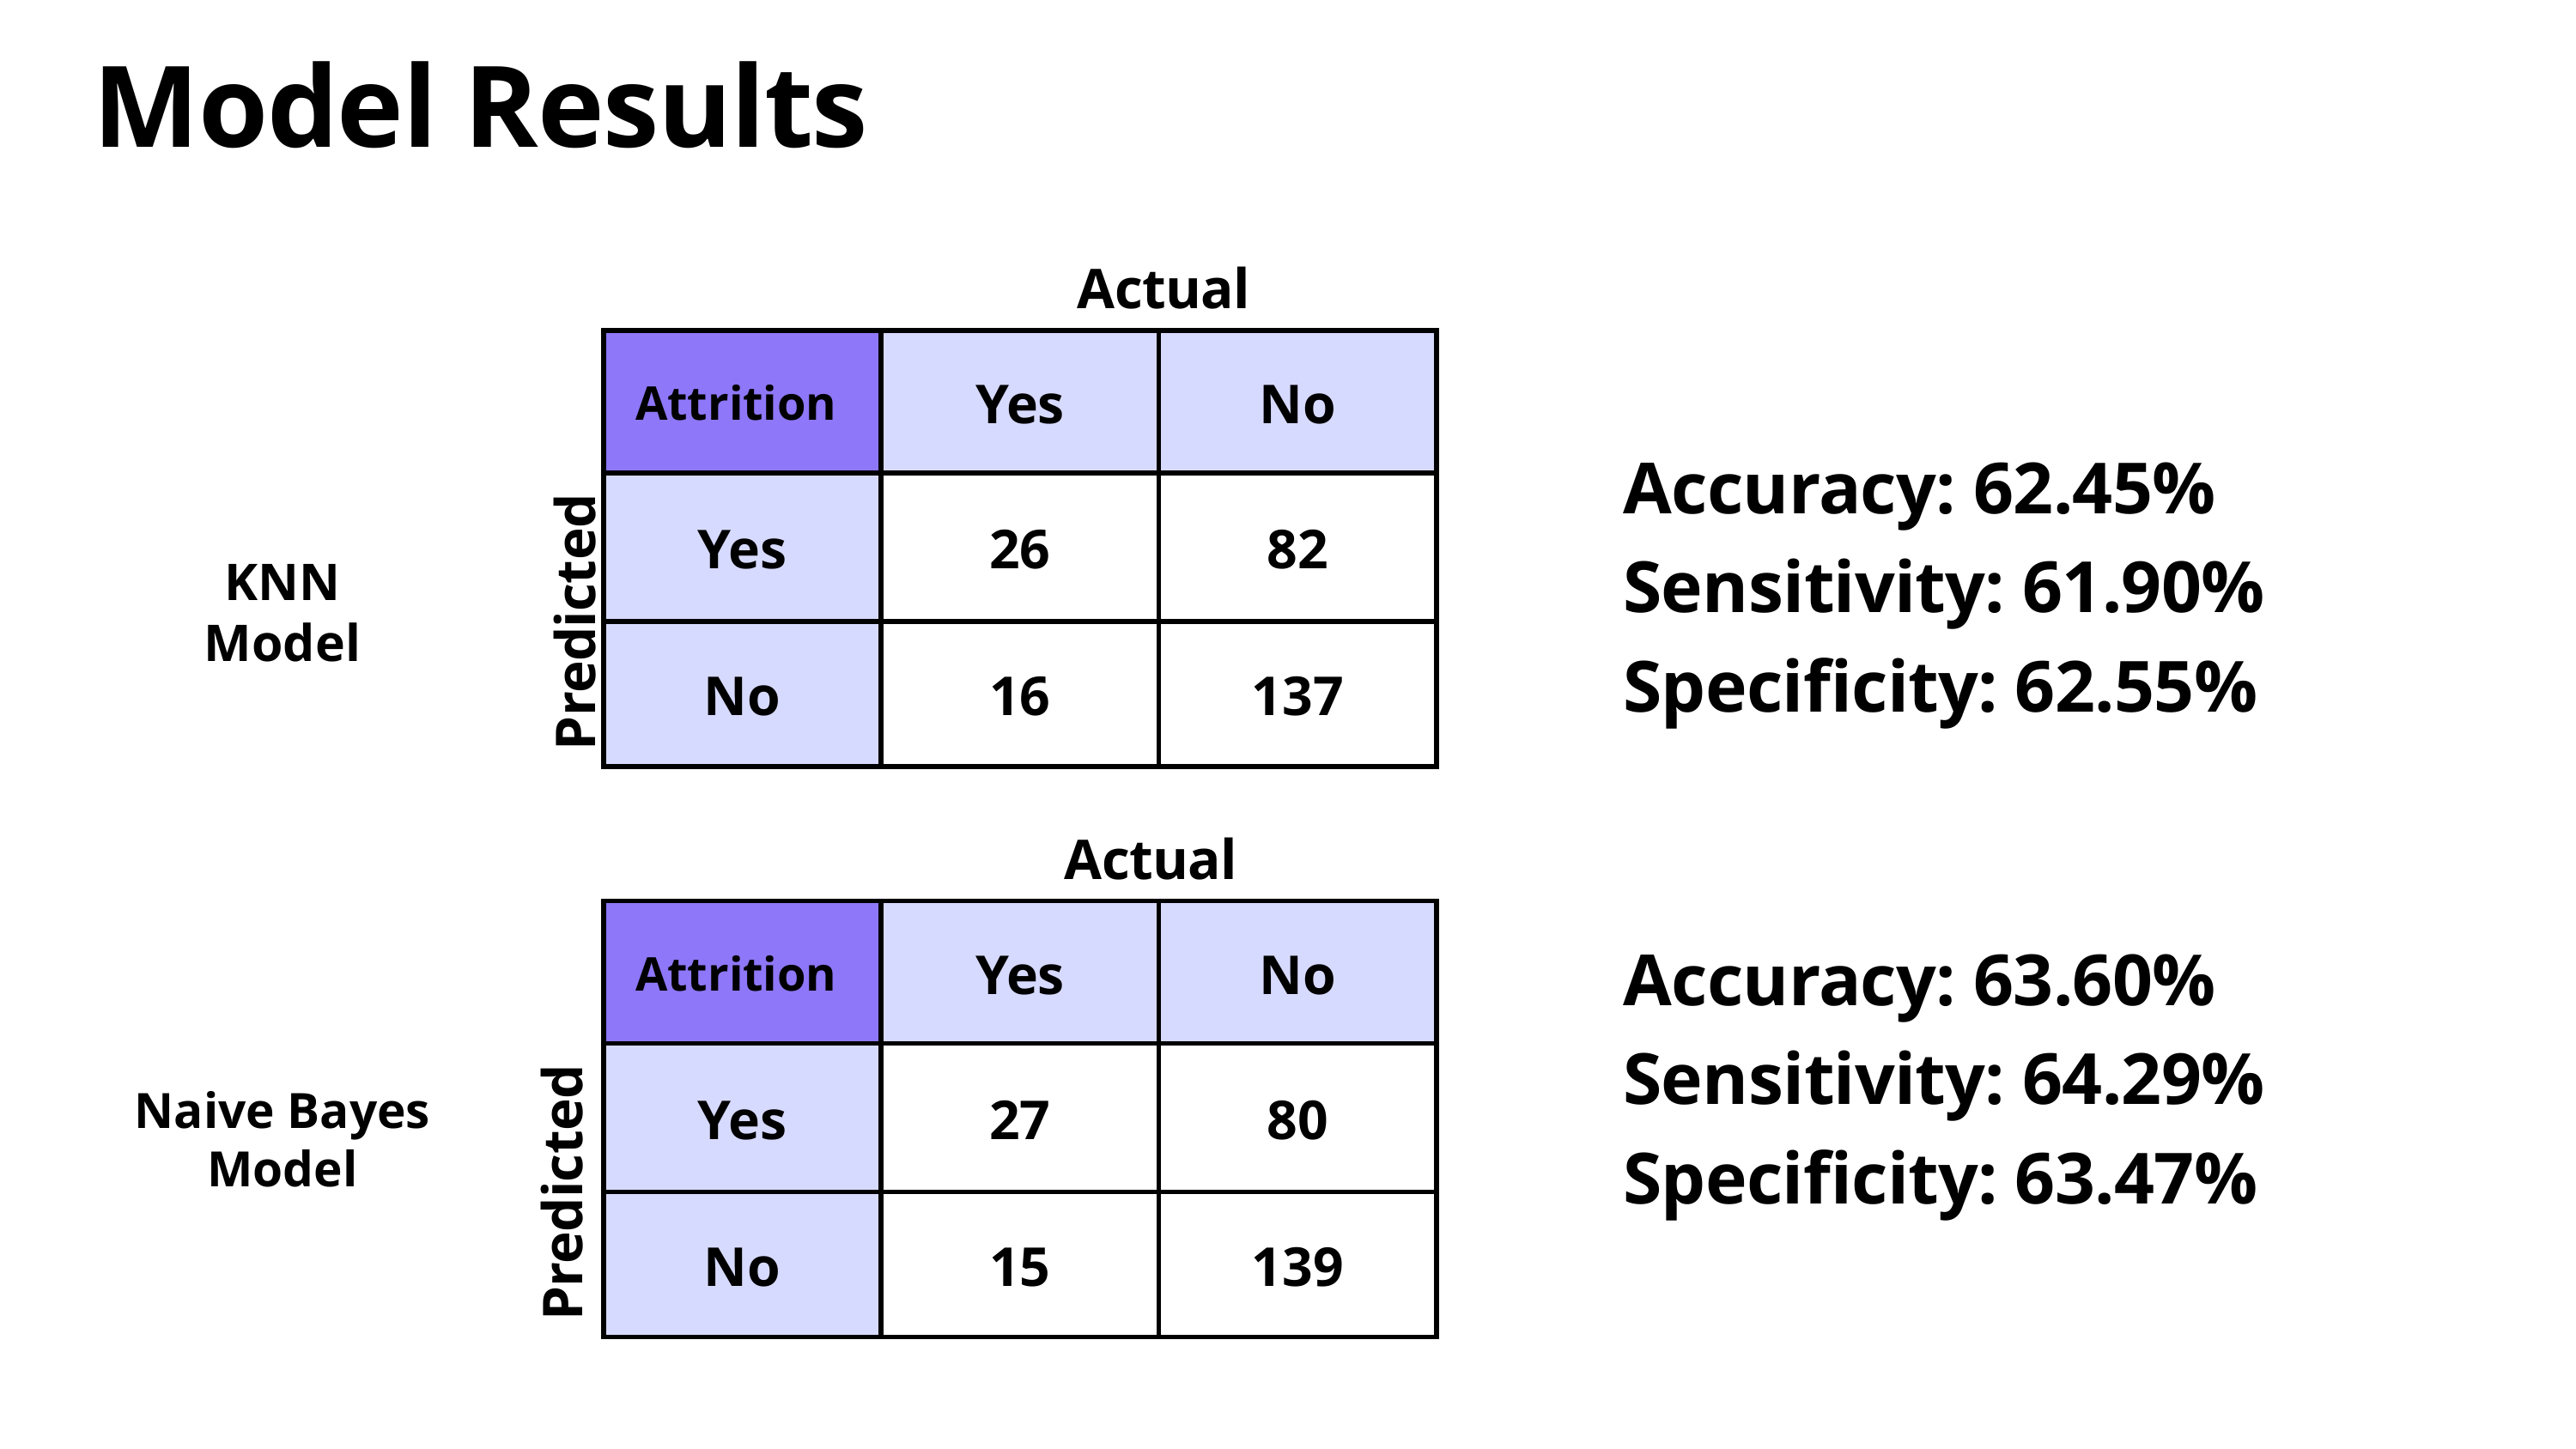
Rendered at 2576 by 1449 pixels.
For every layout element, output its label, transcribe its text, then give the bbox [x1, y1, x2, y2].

table_cell 15 [884, 1194, 1157, 1335]
table_header Attrition [606, 903, 878, 1041]
text_box Naive Bayes Model [93, 1079, 472, 1197]
table_cell No [607, 624, 878, 764]
table_cell 82 [1161, 476, 1434, 619]
table_header Attrition [606, 333, 878, 470]
table_header Yes [884, 903, 1157, 1041]
table_cell Yes [606, 476, 878, 619]
table_cell 27 [884, 1046, 1157, 1190]
table_header Yes [884, 333, 1157, 470]
text_box Predicted [517, 1048, 594, 1337]
text_box Accuracy: 63.60% Sensitivity: 64.29% Specificity: 63.47% [1623, 920, 2381, 1218]
text_box Accuracy: 62.45% Sensitivity: 61.90% Specificity: 62.55% [1623, 428, 2381, 726]
text_box Actual [1060, 813, 1242, 890]
text_box Predicted [530, 477, 607, 767]
table_header No [1161, 333, 1434, 470]
table_cell 26 [884, 476, 1157, 619]
table_cell No [606, 1194, 878, 1335]
table_cell 16 [884, 624, 1157, 764]
table_cell Yes [606, 1046, 878, 1190]
table_cell 139 [1161, 1194, 1434, 1335]
table_cell 80 [1161, 1046, 1434, 1190]
table_cell 137 [1161, 624, 1434, 764]
text_box Model Results [93, 11, 2393, 170]
text_box Actual [1072, 243, 1255, 320]
text_box KNN Model [148, 549, 417, 672]
table_header No [1161, 903, 1434, 1041]
